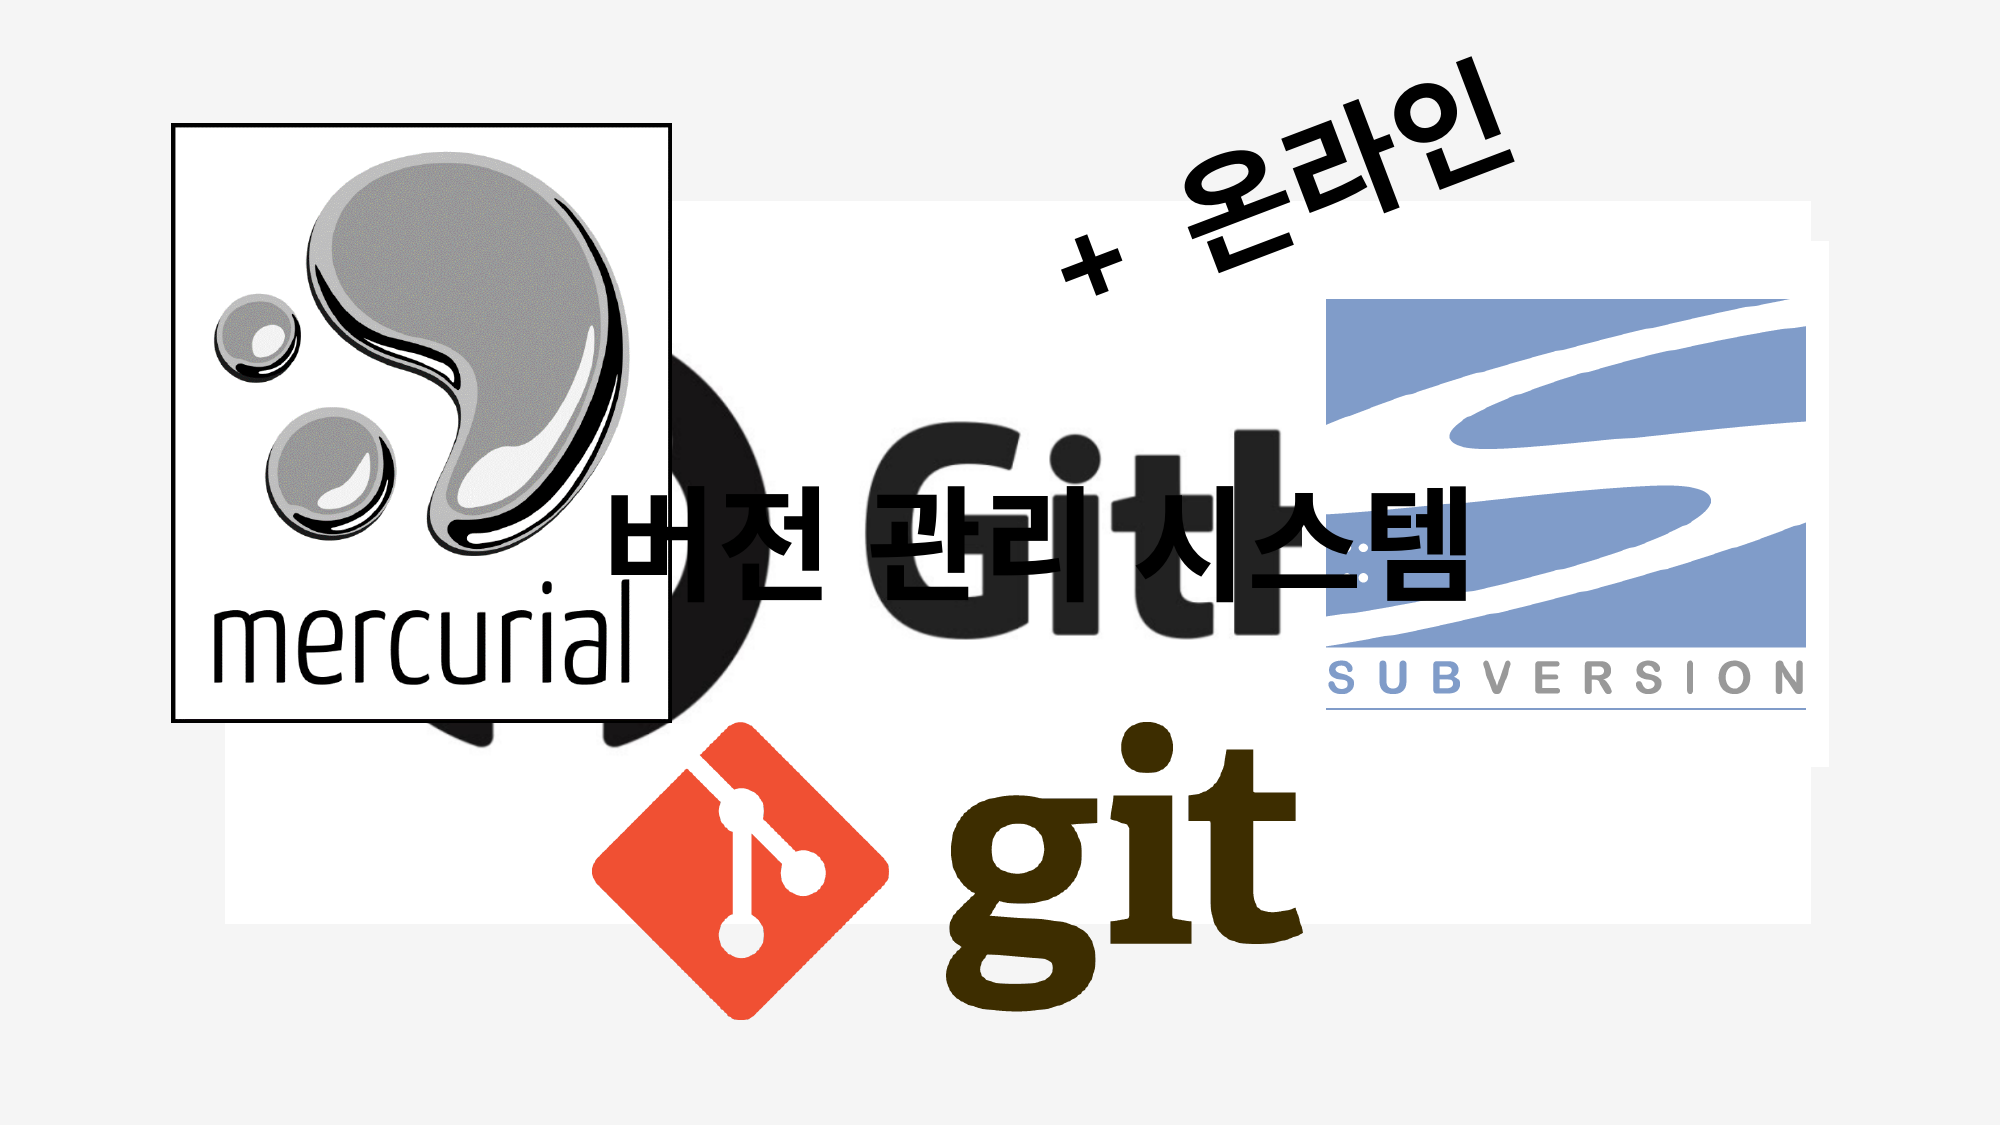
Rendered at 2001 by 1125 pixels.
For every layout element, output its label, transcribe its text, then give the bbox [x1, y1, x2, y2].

picture [171, 122, 1829, 1020]
text_box + 온라인 [1013, 20, 1548, 201]
